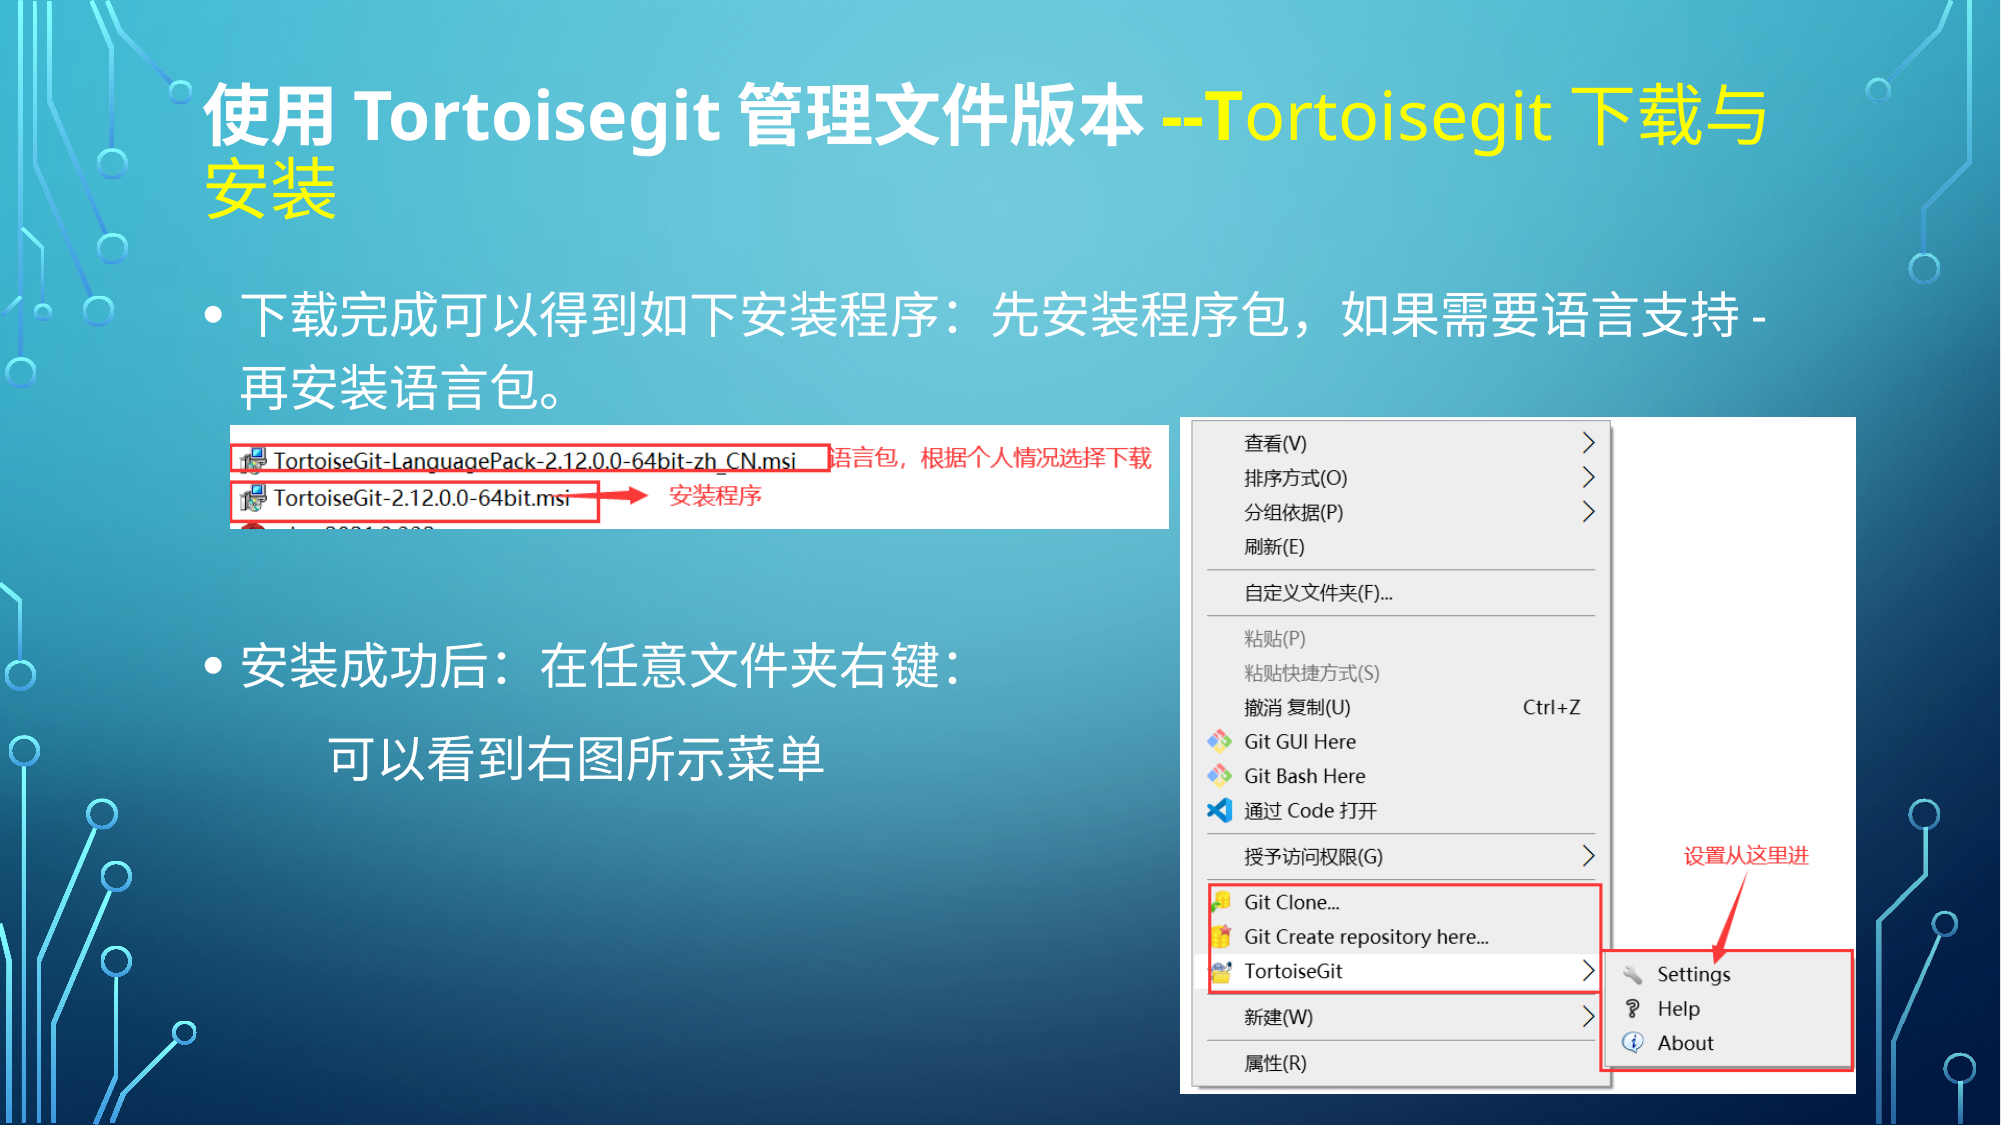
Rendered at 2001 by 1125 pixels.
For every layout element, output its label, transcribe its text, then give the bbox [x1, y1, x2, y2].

title 使用Tortoisegit管理文件版本--Tortoisegit下载与安装 [187, 74, 1838, 238]
picture [230, 425, 1169, 530]
picture [1180, 417, 1856, 1094]
list 下载完成可以得到如下安装程序：先安装程序包，如果需要语言支持-再安装语言包。 安装成功后：在任意文件夹右键： 可以看到右图所示菜单 [187, 264, 1813, 1094]
